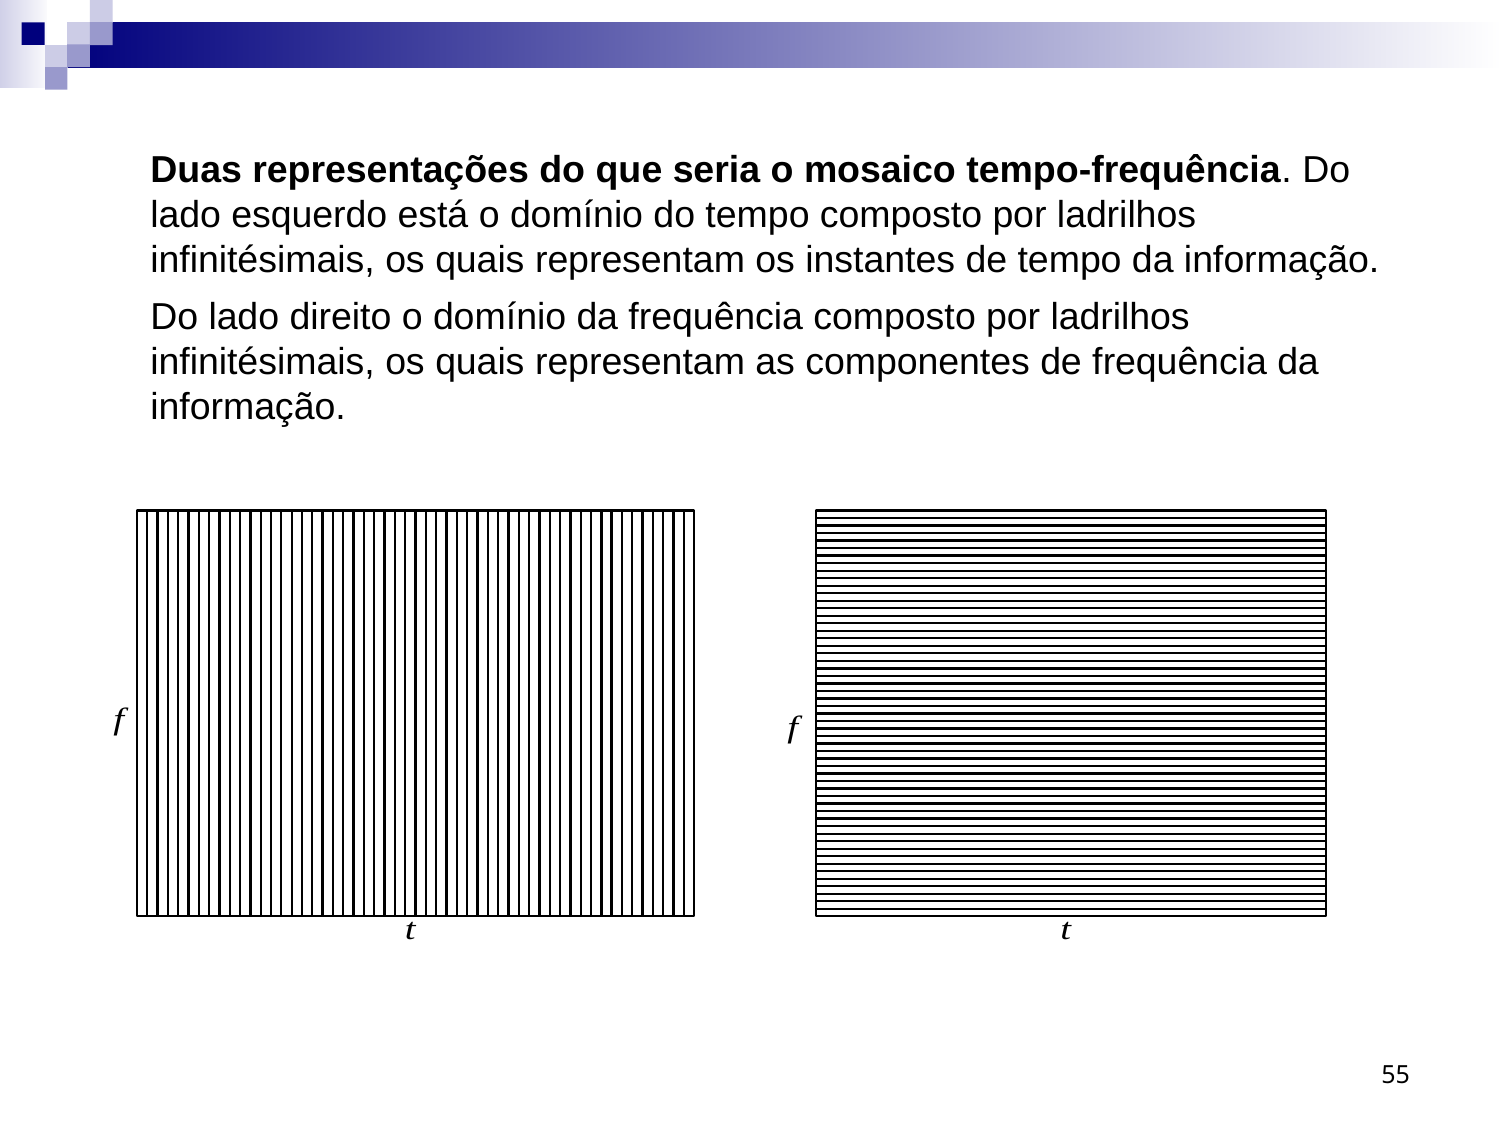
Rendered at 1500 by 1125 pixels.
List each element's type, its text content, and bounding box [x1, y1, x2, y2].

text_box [41, 457, 1500, 1125]
text_box Duas representações do que seria o mosaico tempo-frequência. Do lado esquerdo está o domínio do tempo composto por ladrilhos infinitésimais, os quais representam os instantes de tempo da informação. Do lado direito o domínio da frequência composto por ladrilhos infinitésimais, os quais representam as componentes de frequência da informação. [135, 137, 1412, 435]
